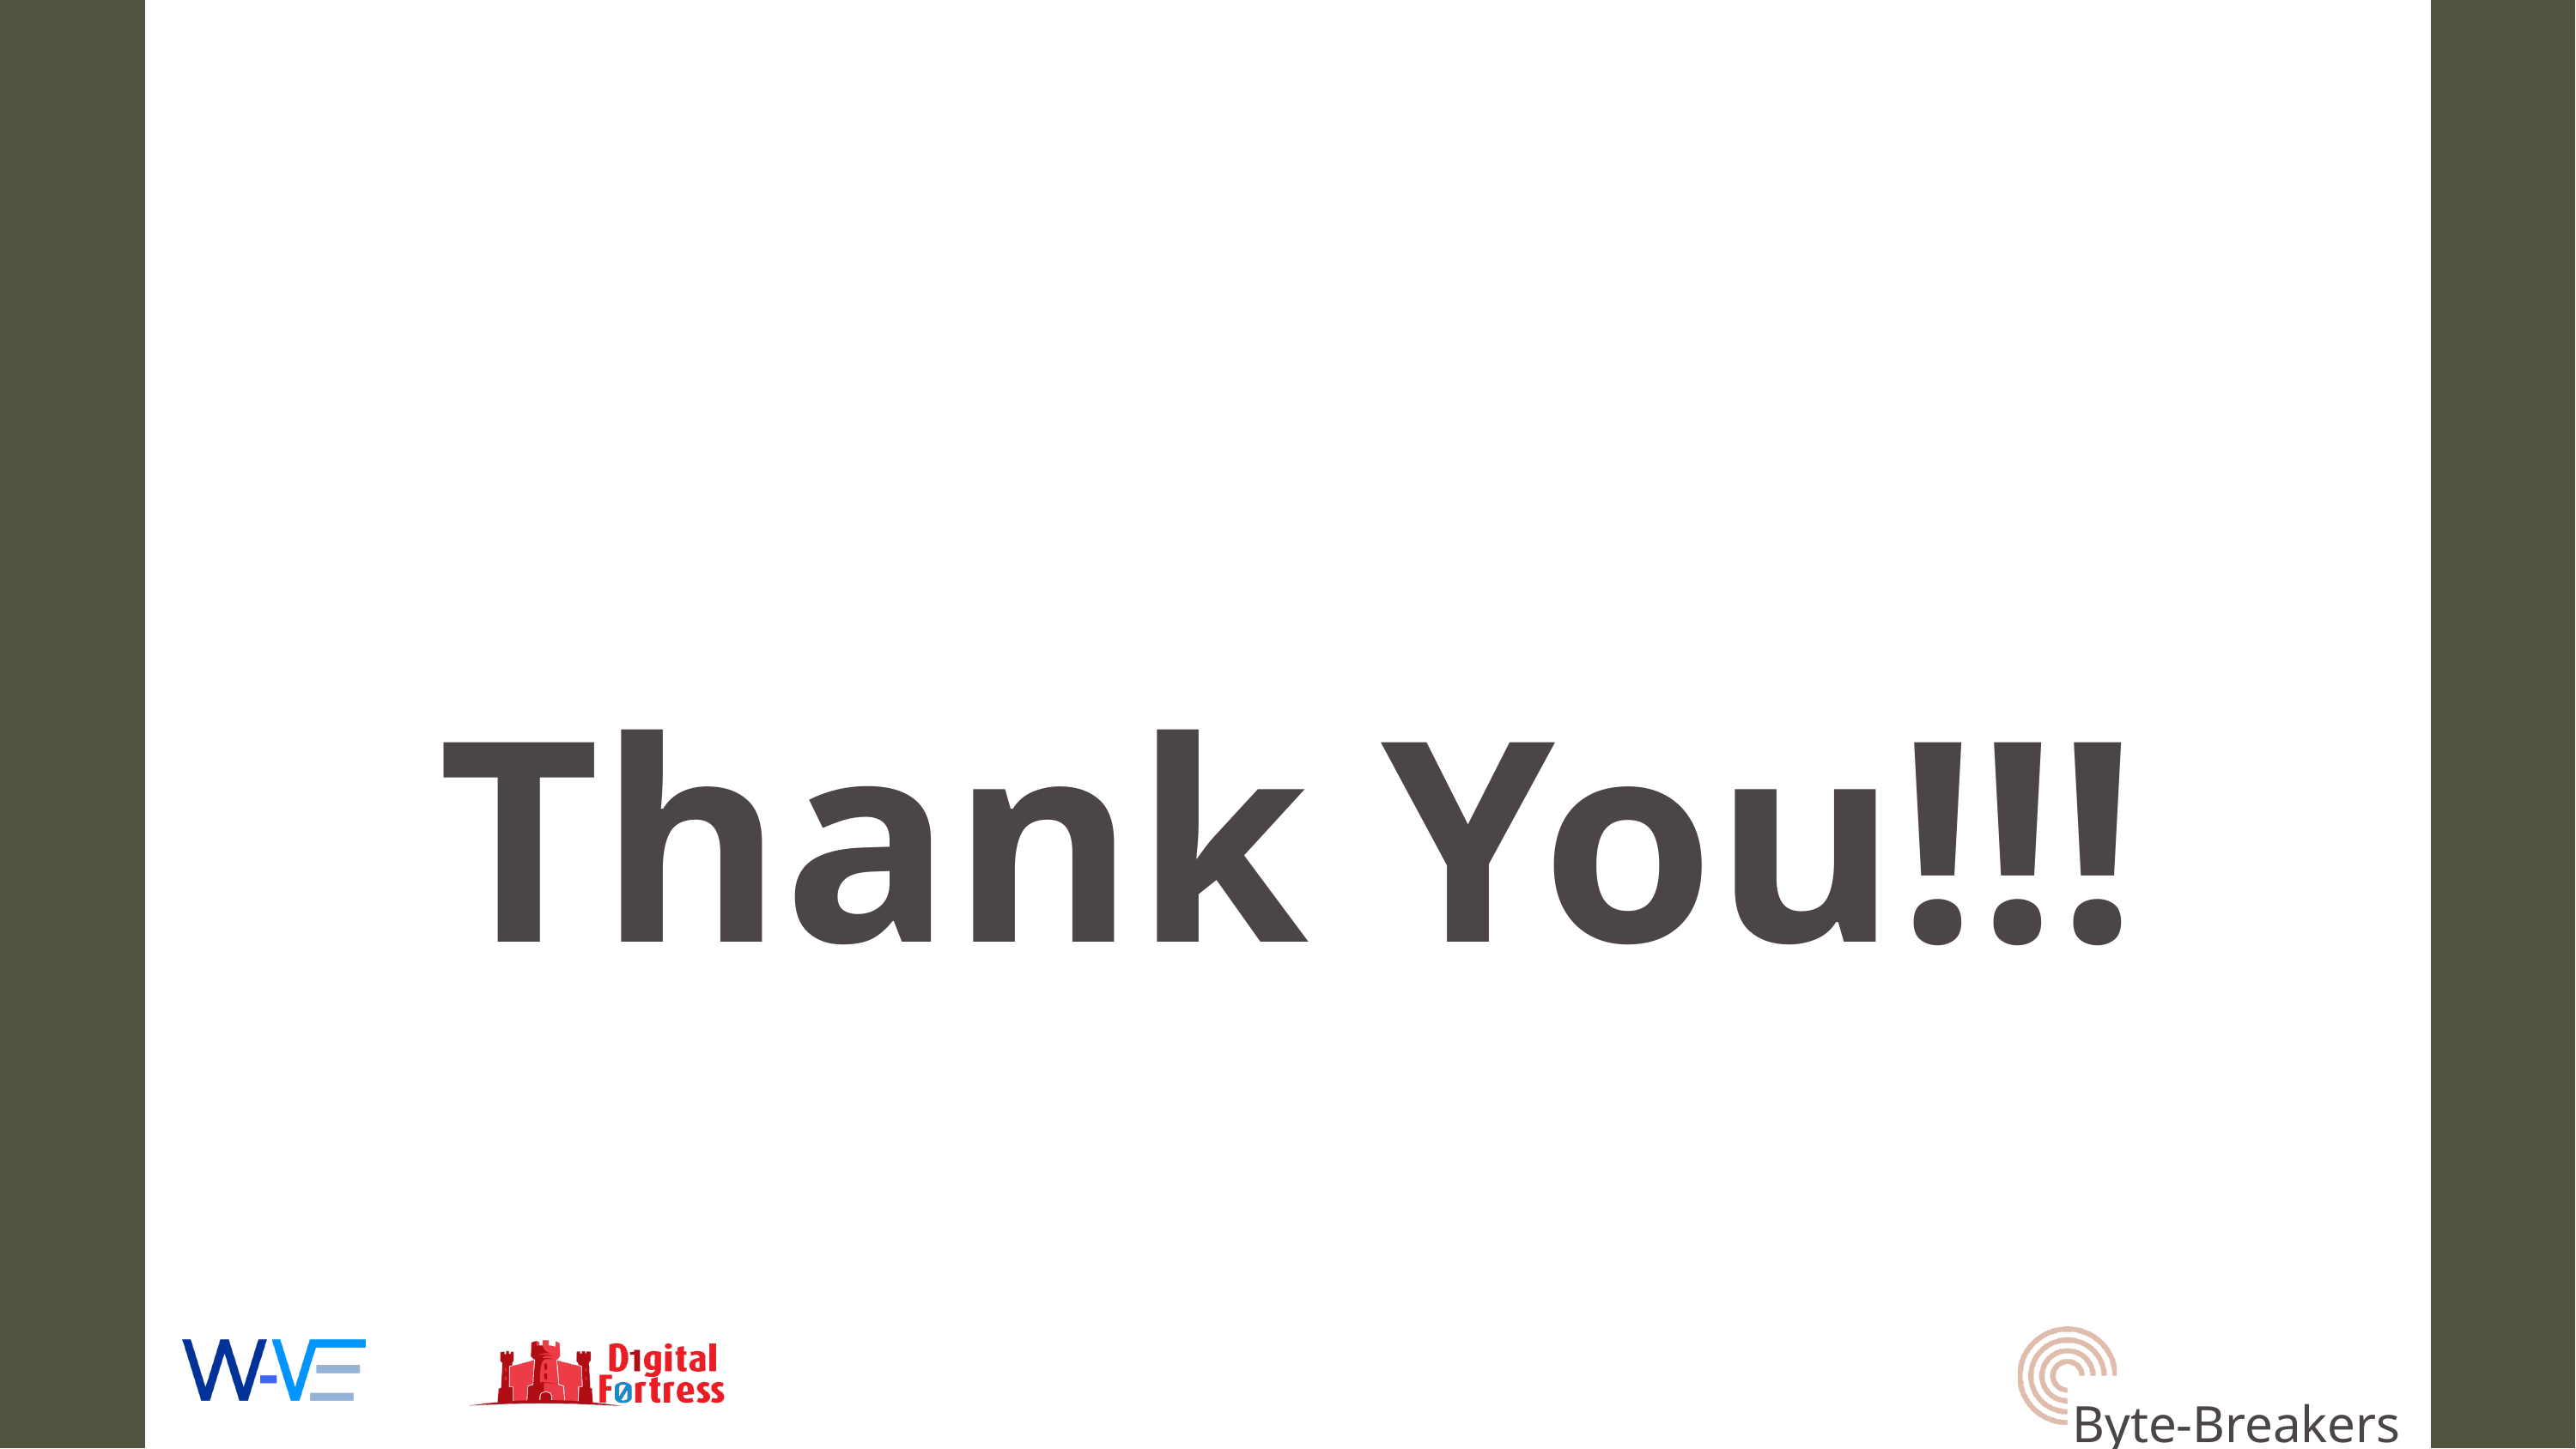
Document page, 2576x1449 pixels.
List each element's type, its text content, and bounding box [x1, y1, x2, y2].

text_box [0, 0, 145, 1449]
text_box Thank You!!! [366, 606, 2210, 998]
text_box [2017, 1326, 2475, 1434]
picture [461, 1326, 731, 1415]
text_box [2430, 0, 2576, 1449]
picture [182, 1339, 367, 1401]
